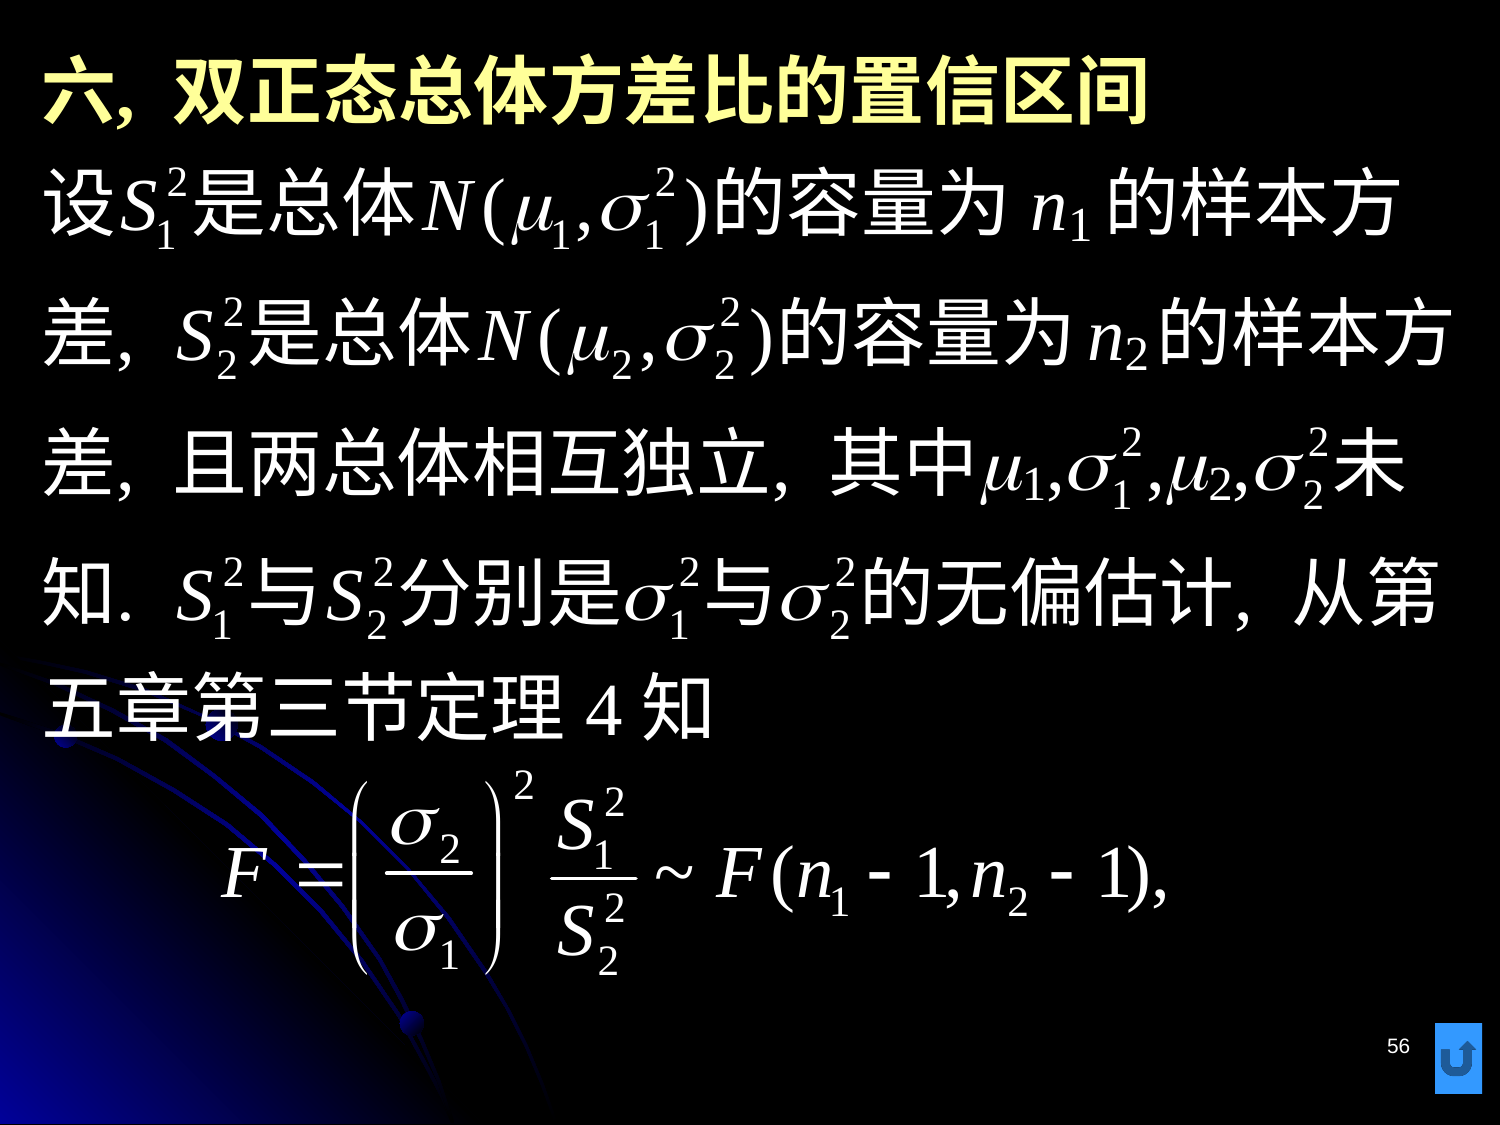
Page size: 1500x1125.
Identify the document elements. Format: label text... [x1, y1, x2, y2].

slide_number 56 [1074, 1025, 1425, 1100]
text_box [41, 42, 1454, 1021]
